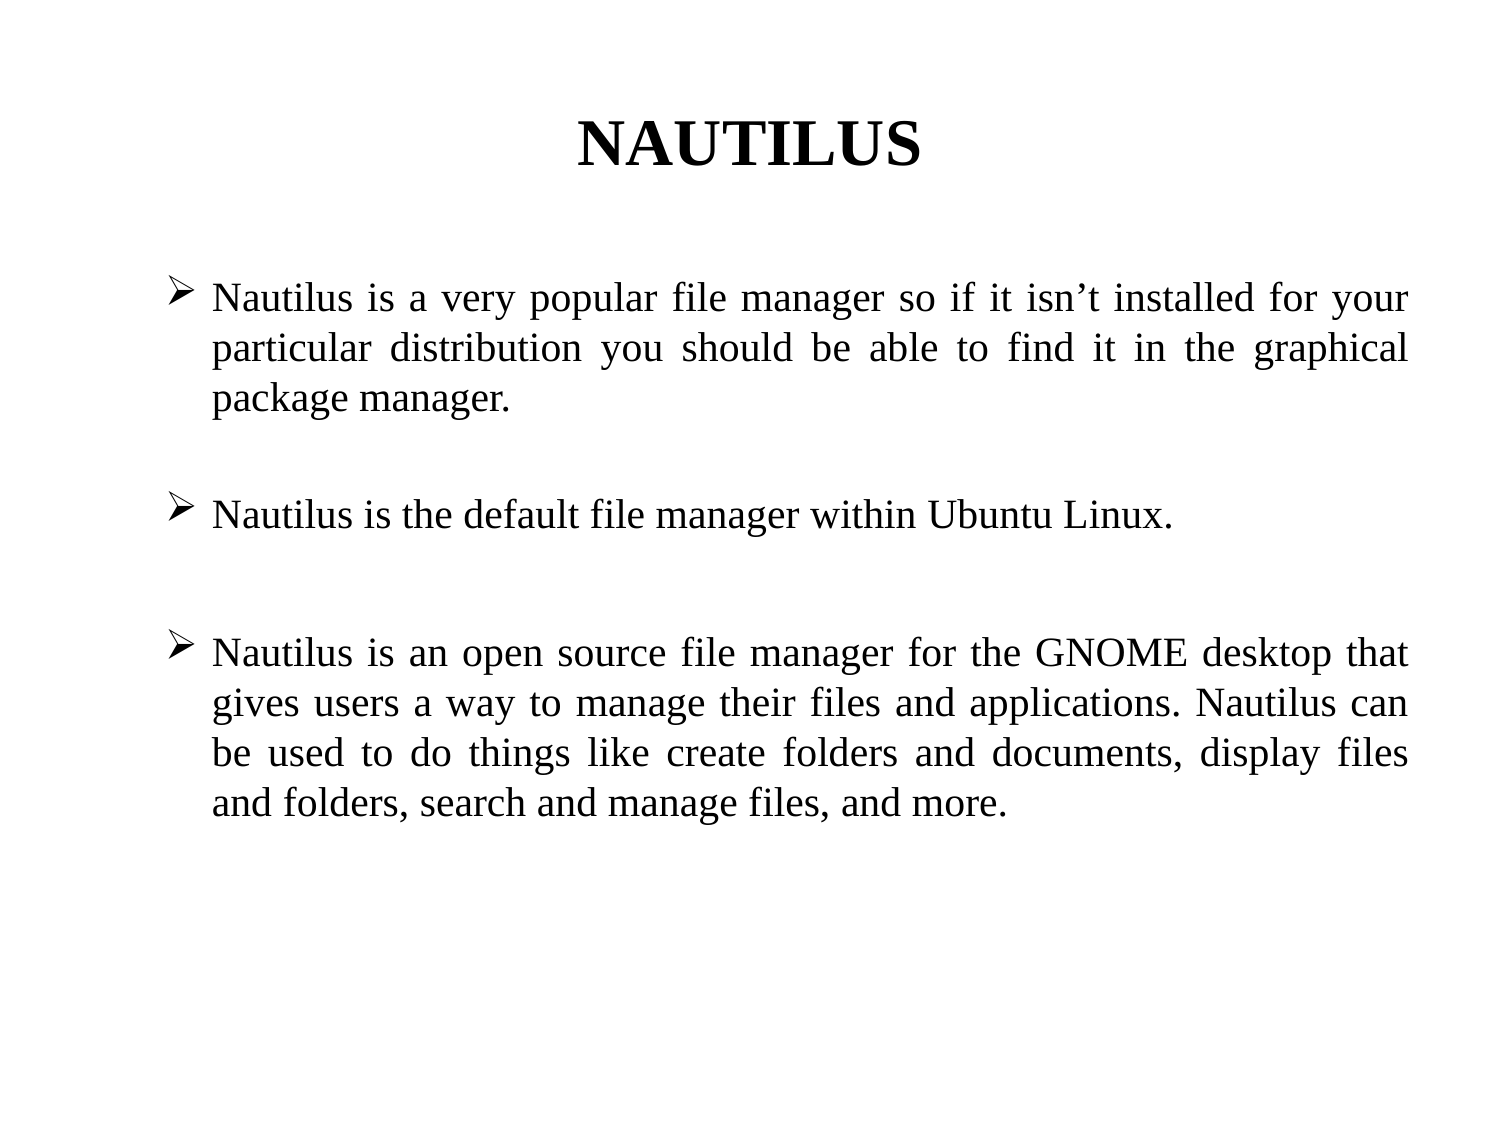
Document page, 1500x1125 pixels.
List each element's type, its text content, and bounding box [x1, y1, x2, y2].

list Nautilus is a very popular file manager so if it isn’t installed for your particular distribution you should be able to find it in the graphical package manager. Nautilus is the default file manager within Ubuntu Linux. Nautilus is an open source file manager for the GNOME desktop that gives users a way to manage their files and applications. Nautilus can be used to do things like create folders and documents, display files and folders, search and manage files, and more. [75, 262, 1425, 1005]
title NAUTILUS [75, 45, 1425, 233]
